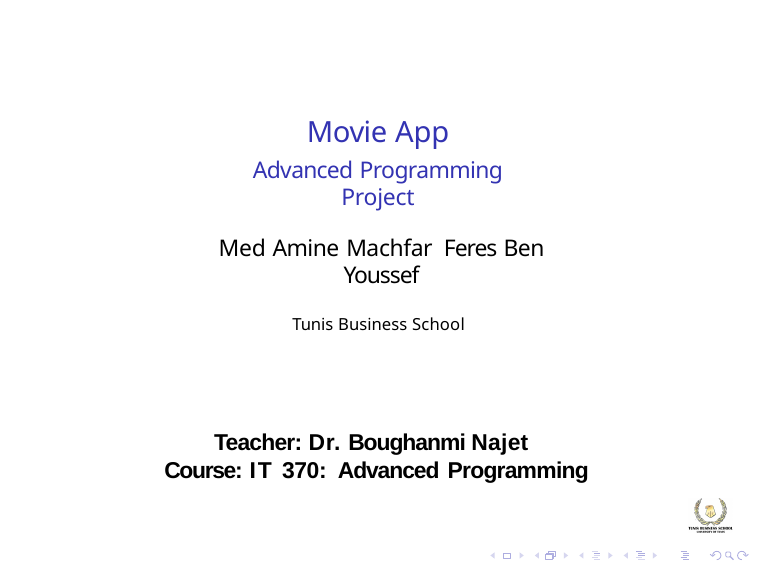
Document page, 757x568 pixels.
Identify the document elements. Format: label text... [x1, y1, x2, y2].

text_box Med Amine Machfar Feres Ben Youssef Tunis Business School [180, 231, 583, 334]
title Movie App Advanced Programming Project [224, 101, 533, 211]
text_box Teacher: Dr. Boughanmi Najet Course: IT 370: Advanced Programming [162, 426, 594, 484]
picture [688, 498, 733, 533]
